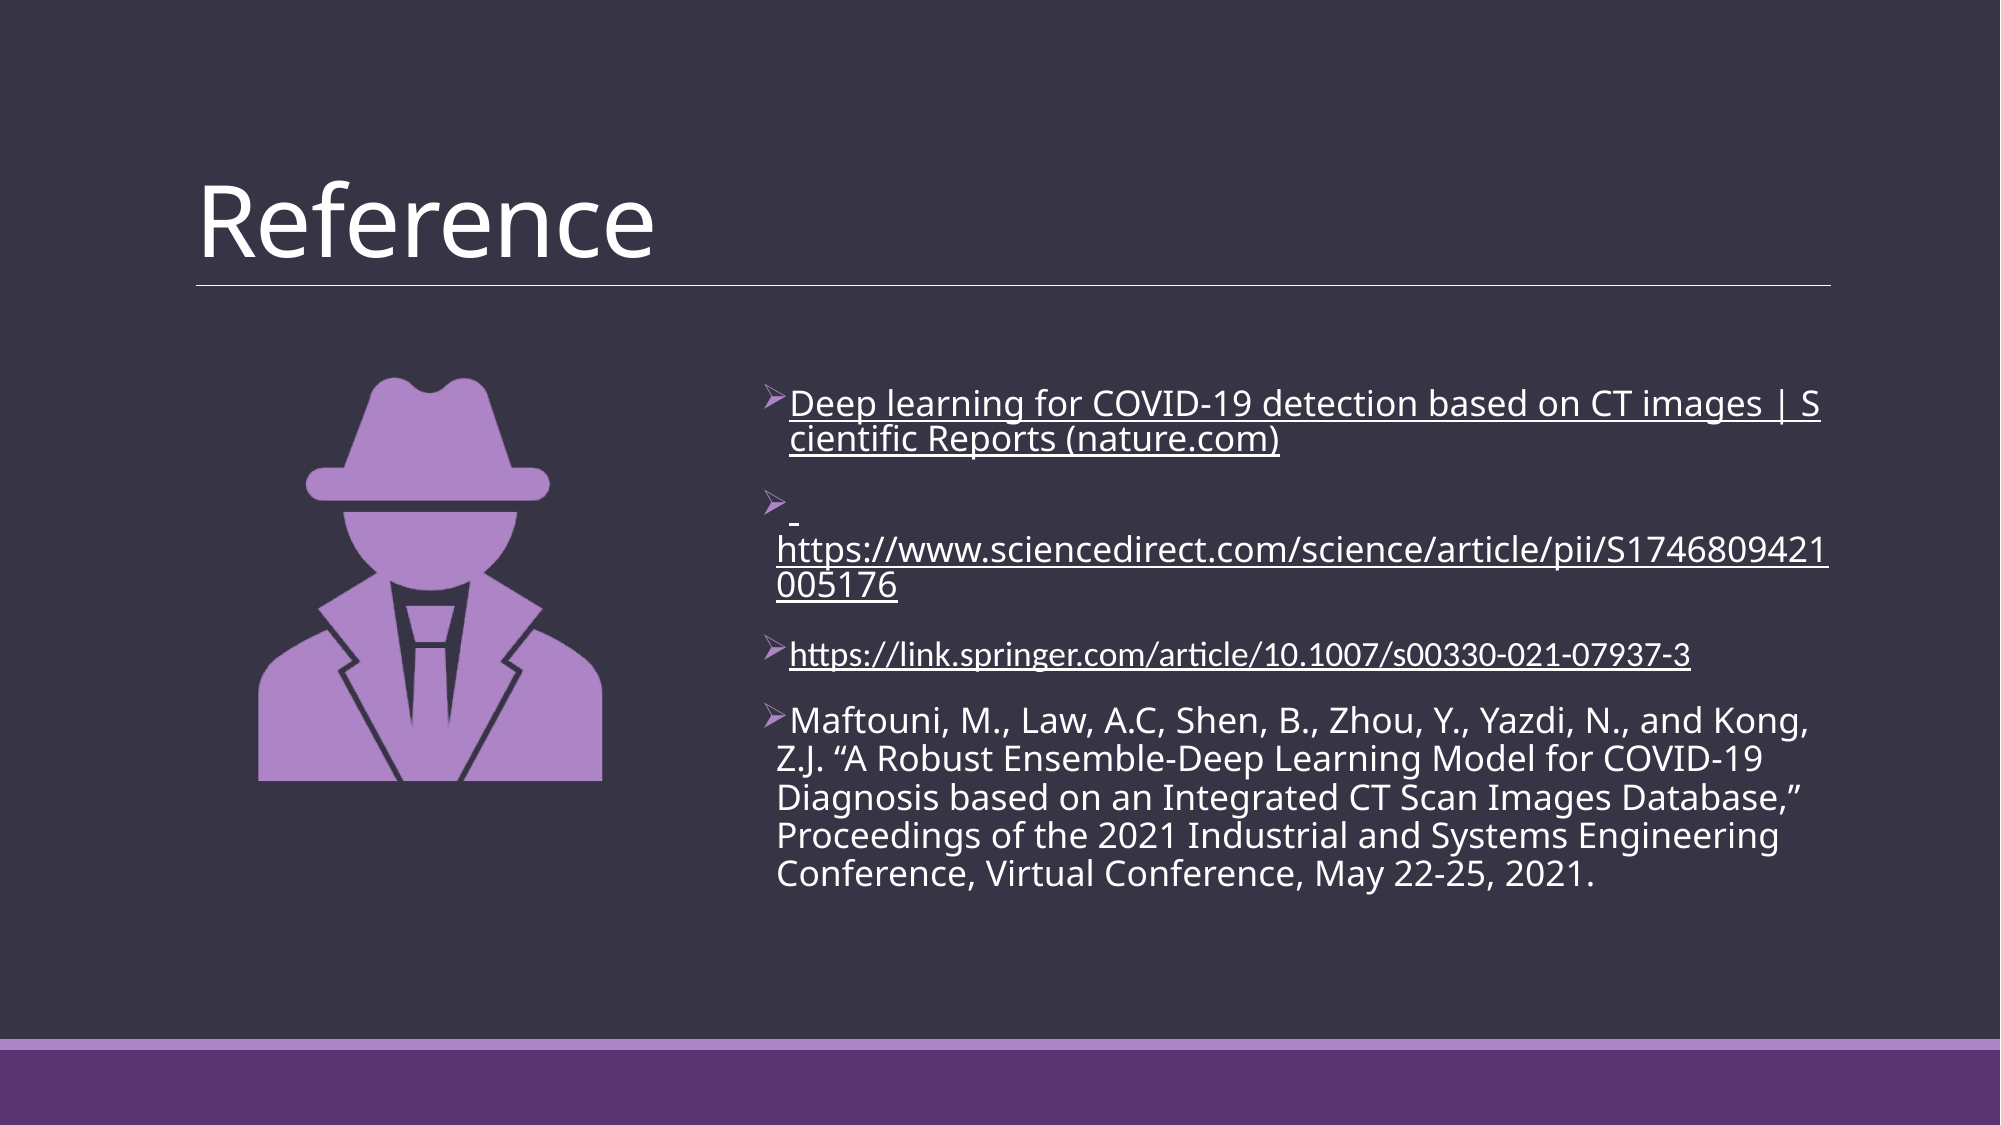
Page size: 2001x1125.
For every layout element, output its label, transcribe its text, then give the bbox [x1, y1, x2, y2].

list Deep learning for COVID-19 detection based on CT images | Scientific Reports (nature.com) https://www.sciencedirect.com/science/article/pii/S1746809421005176 https://link.springer.com/article/10.1007/s00330-021-07937-3 Maftouni, M., Law, A.C, Shen, B., Zhou, Y., Yazdi, N., and Kong, Z.J. “A Robust Ensemble-Deep Learning Model for COVID-19 Diagnosis based on an Integrated CT Scan Images Database,” Proceedings of the 2021 Industrial and Systems Engineering Conference, Virtual Conference, May 22-25, 2021. [761, 302, 1830, 963]
picture [176, 344, 685, 854]
title Reference [180, 47, 1830, 285]
